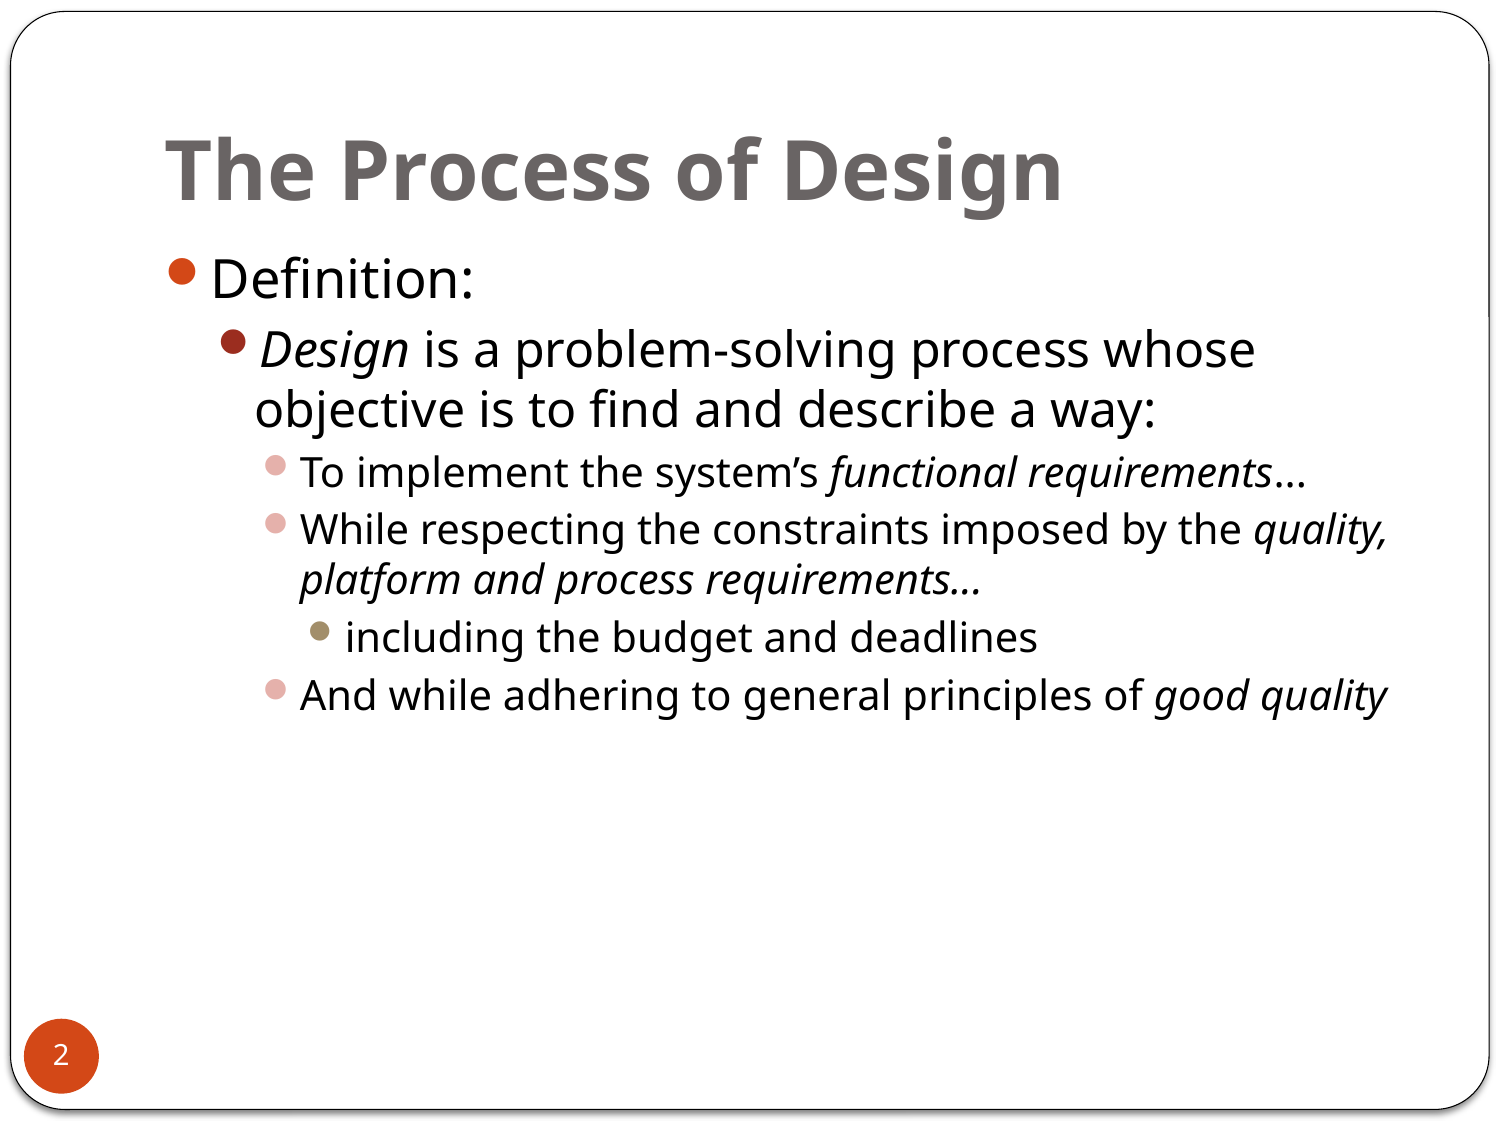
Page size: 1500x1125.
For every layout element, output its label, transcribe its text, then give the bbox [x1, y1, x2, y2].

title The Process of Design [150, 45, 1425, 233]
slide_number 2 [23, 1018, 99, 1094]
list Definition: Design is a problem-solving process whose objective is to find and describe a way: To implement the system’s functional requirements... While respecting the constraints imposed by the quality, platform and process requirements... including the budget and deadlines And while adhering to general principles of good quality [150, 237, 1425, 988]
